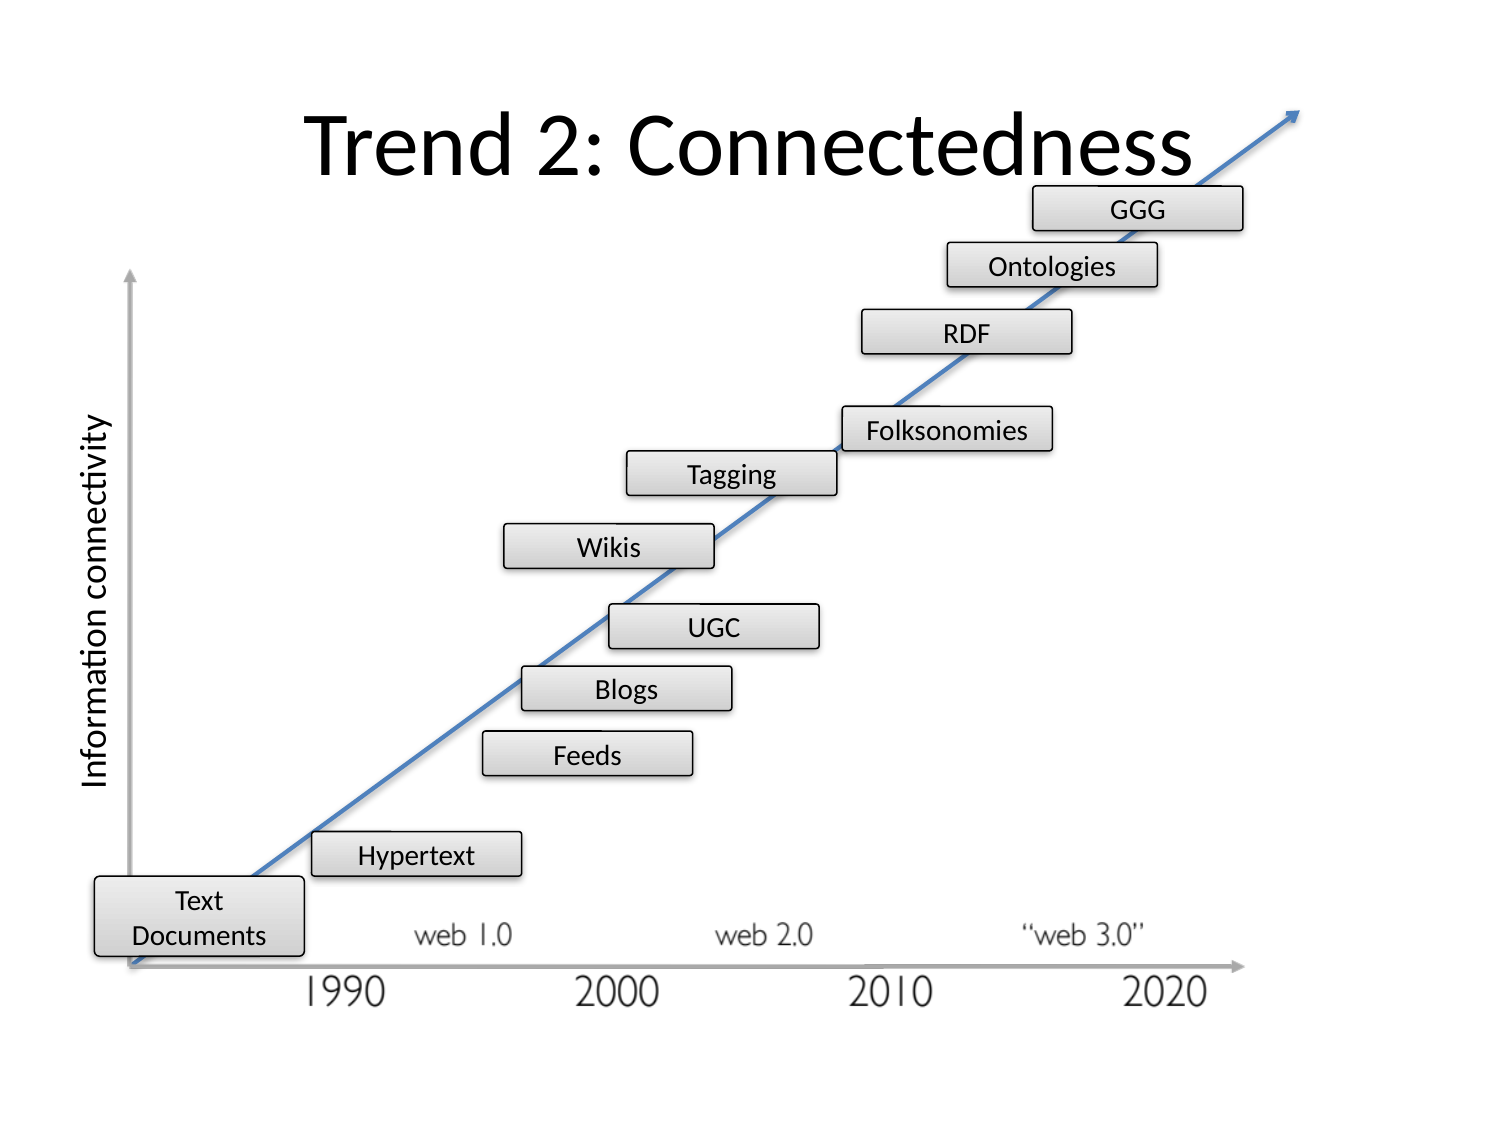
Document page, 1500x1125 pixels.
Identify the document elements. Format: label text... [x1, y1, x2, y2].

text_box Information connectivity [60, 400, 117, 804]
text_box Text Documents [93, 875, 117, 958]
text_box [129, 110, 1301, 943]
title Trend 2: Connectedness [75, 45, 1425, 233]
picture [122, 264, 1301, 1052]
